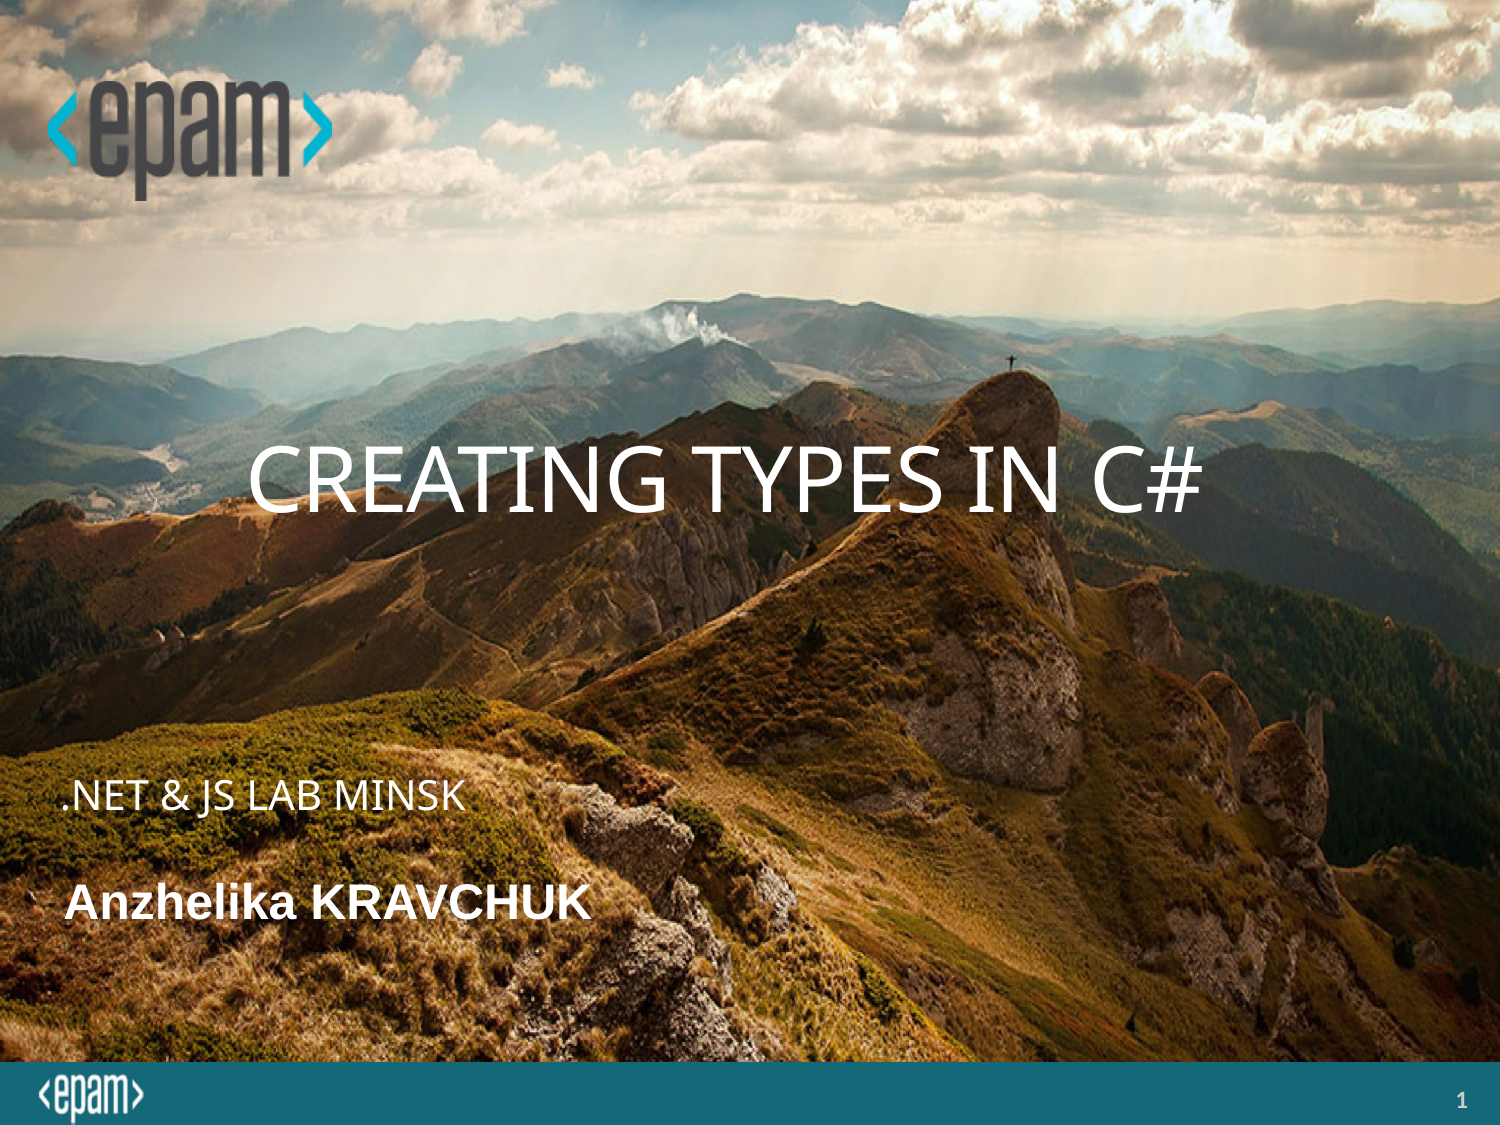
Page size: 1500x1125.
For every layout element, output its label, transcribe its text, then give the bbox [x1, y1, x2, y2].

list .NET & JS Lab MINSK [48, 764, 583, 825]
picture [38, 1074, 144, 1125]
picture [0, 0, 1500, 1062]
list Creating types in C# [0, 437, 1475, 601]
